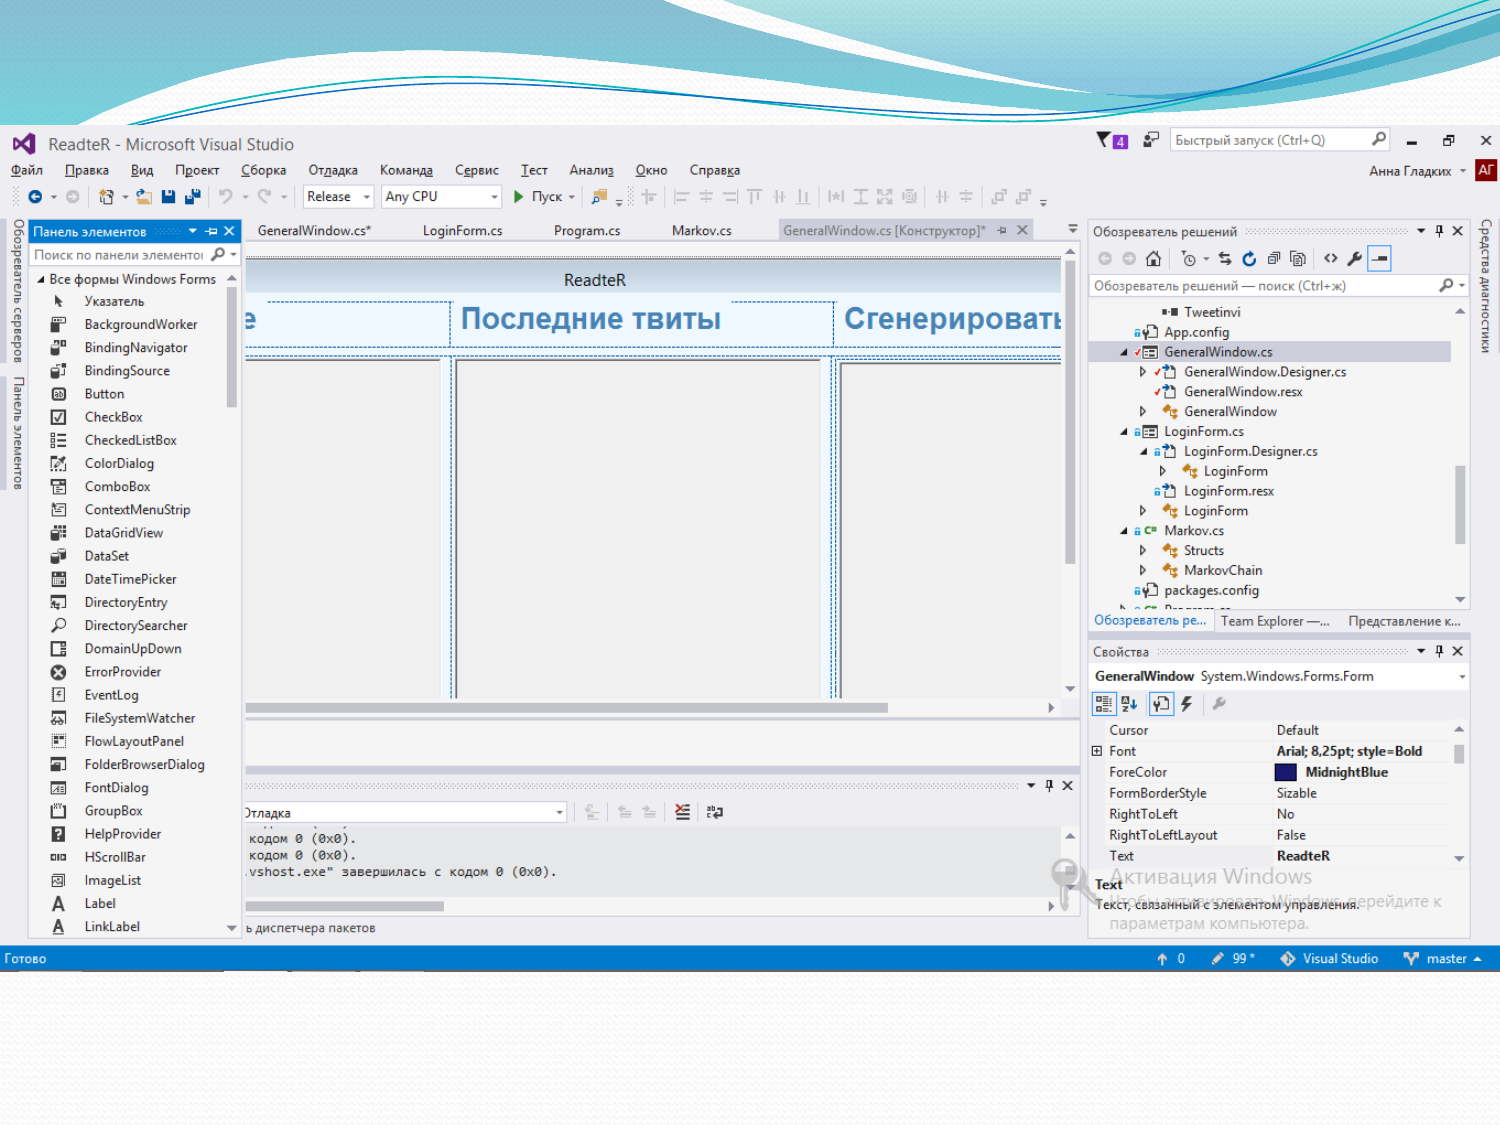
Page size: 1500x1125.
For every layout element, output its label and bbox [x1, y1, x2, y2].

picture [0, 125, 1500, 972]
